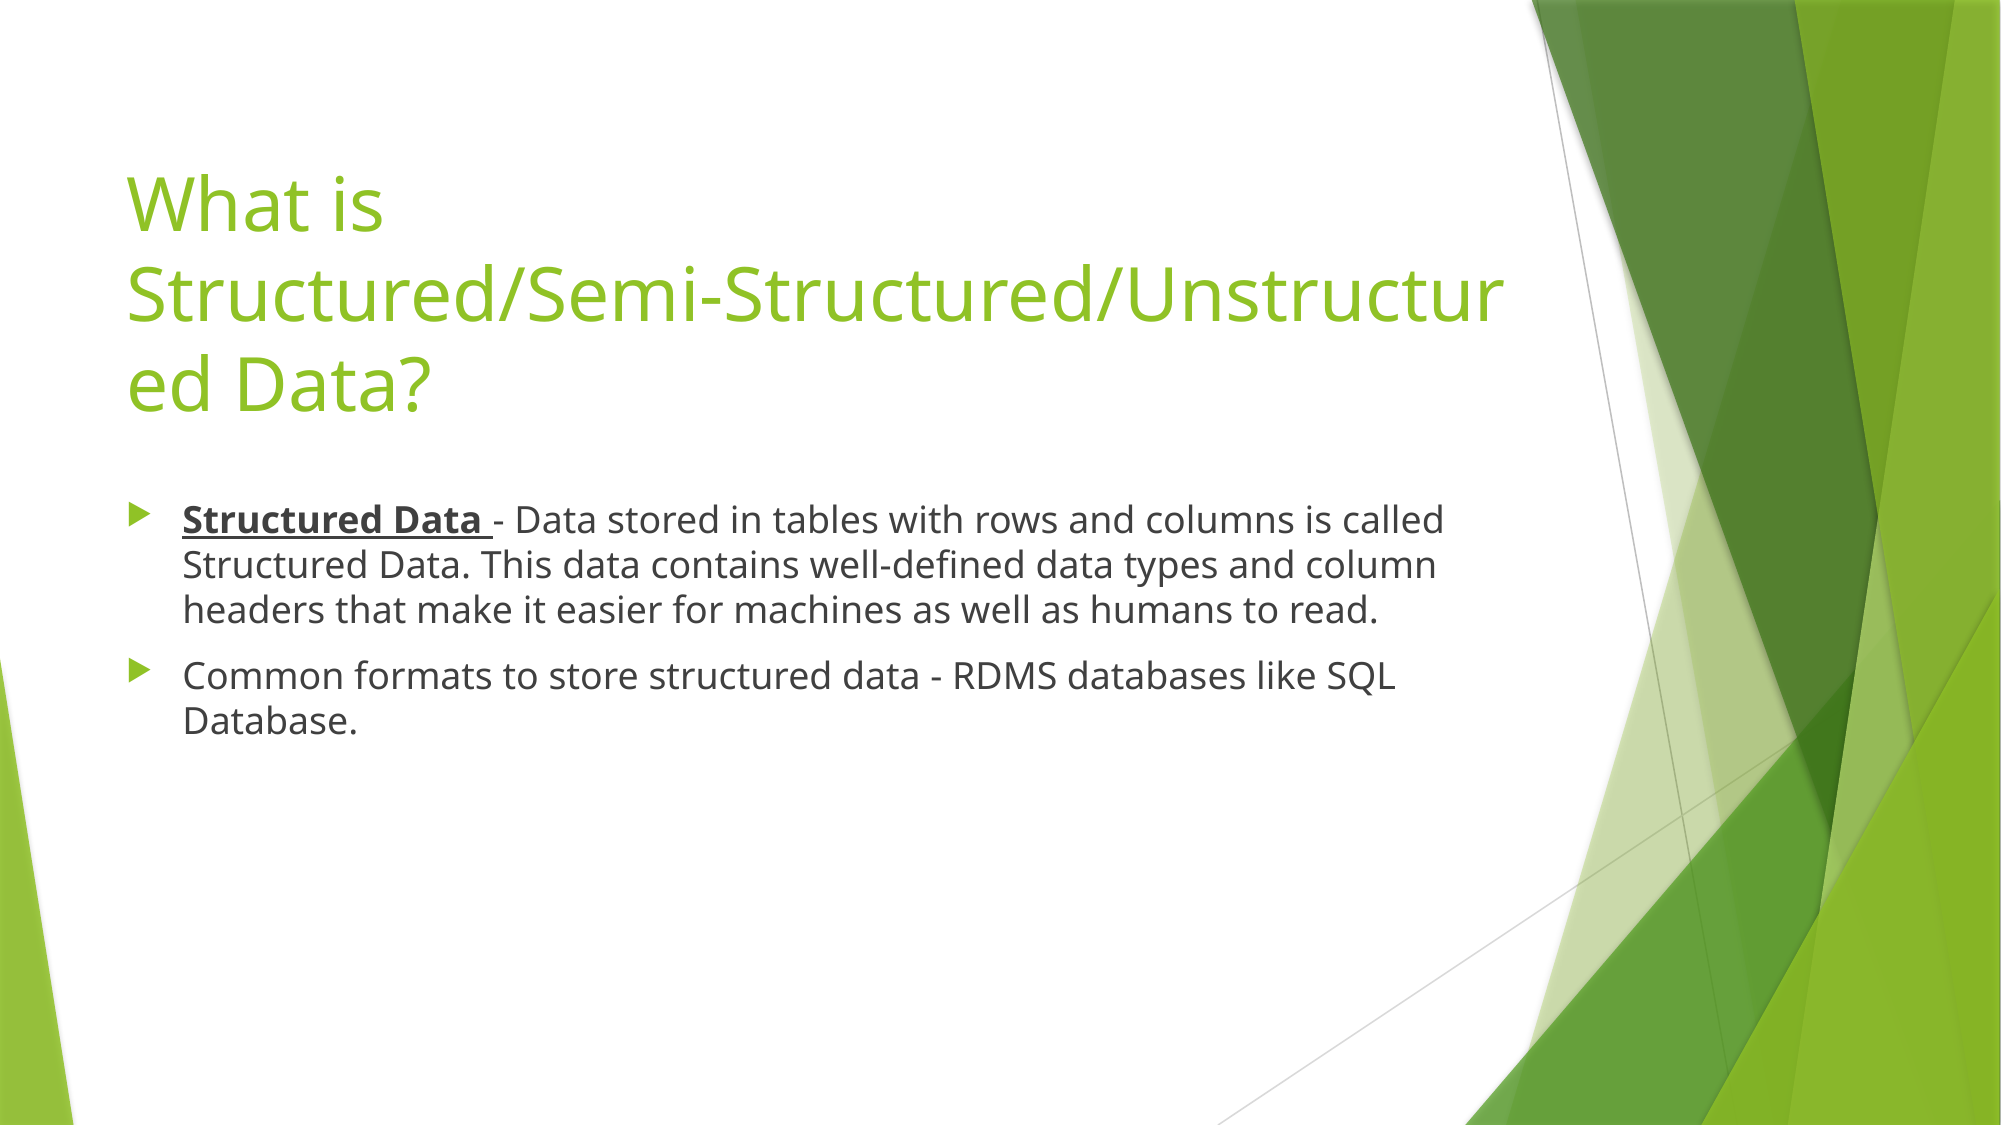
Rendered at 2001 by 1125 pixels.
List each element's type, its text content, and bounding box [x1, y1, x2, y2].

list Structured Data - Data stored in tables with rows and columns is called Structured Data. This data contains well-defined data types and column headers that make it easier for machines as well as humans to read. Common formats to store structured data - RDMS databases like SQL Database. [111, 488, 1522, 1125]
title What is Structured/Semi-Structured/Unstructured Data? [111, 149, 1522, 366]
